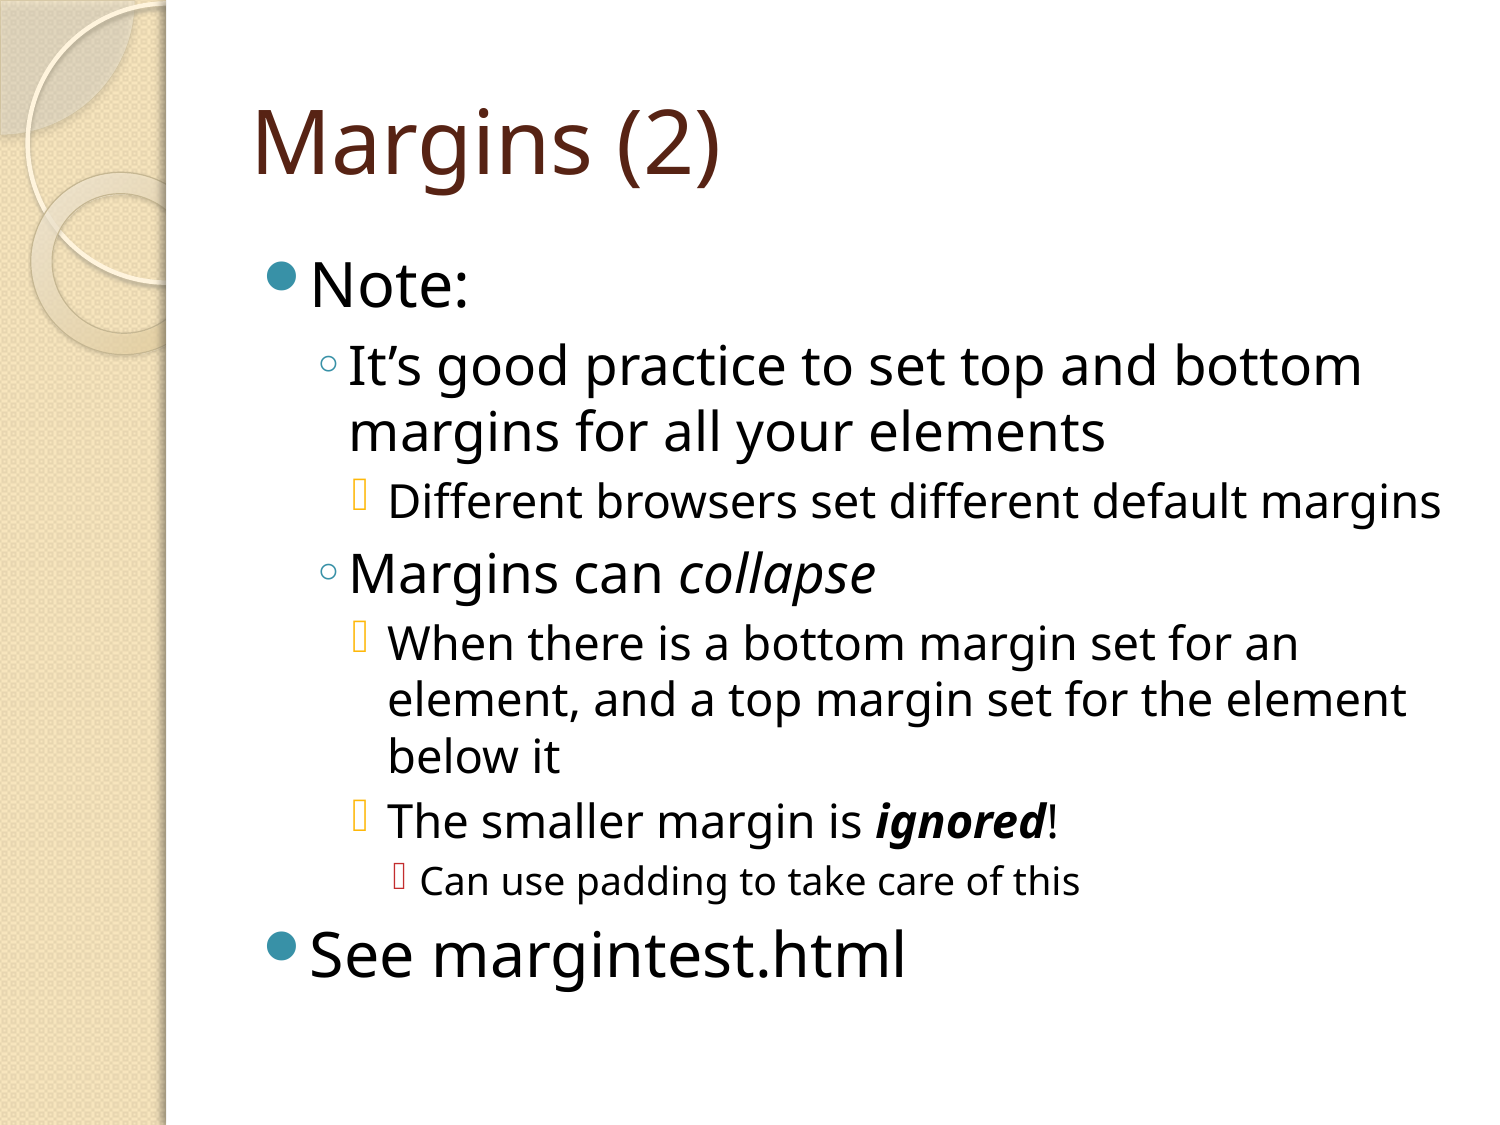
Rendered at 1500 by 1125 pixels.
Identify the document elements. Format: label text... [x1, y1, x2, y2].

title Margins (2) [235, 45, 1466, 233]
list Note: It’s good practice to set top and bottom margins for all your elements Different browsers set different default margins Margins can collapse When there is a bottom margin set for an element, and a top margin set for the element below it The smaller margin is ignored! Can use padding to take care of this See margintest.html [235, 237, 1466, 1025]
